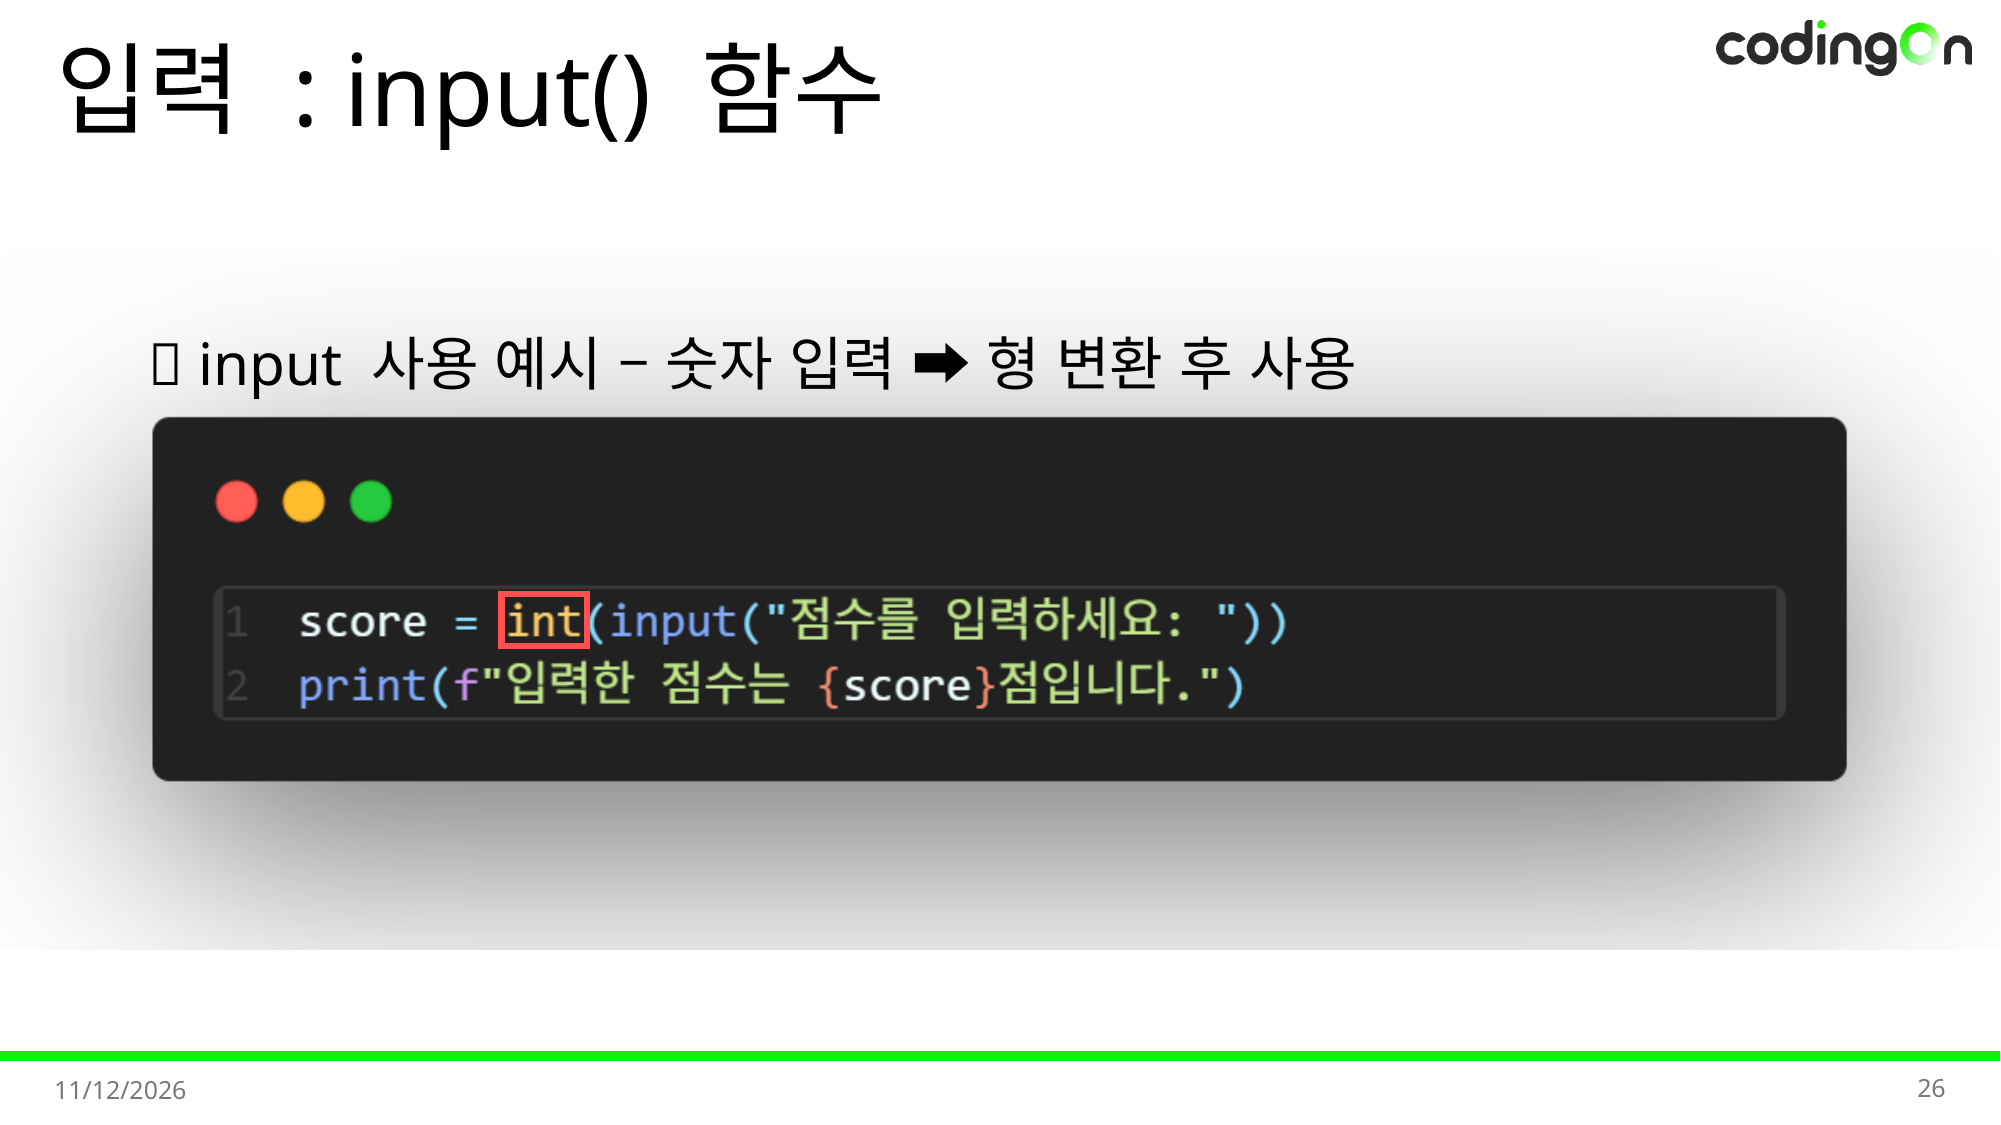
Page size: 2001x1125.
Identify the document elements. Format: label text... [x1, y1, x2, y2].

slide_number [39, 1061, 490, 1122]
title 입력 : input() 함수 [41, 0, 1767, 188]
picture [0, 249, 2000, 950]
slide_number 26 [1510, 1059, 1961, 1120]
picture [1767, 20, 1972, 76]
